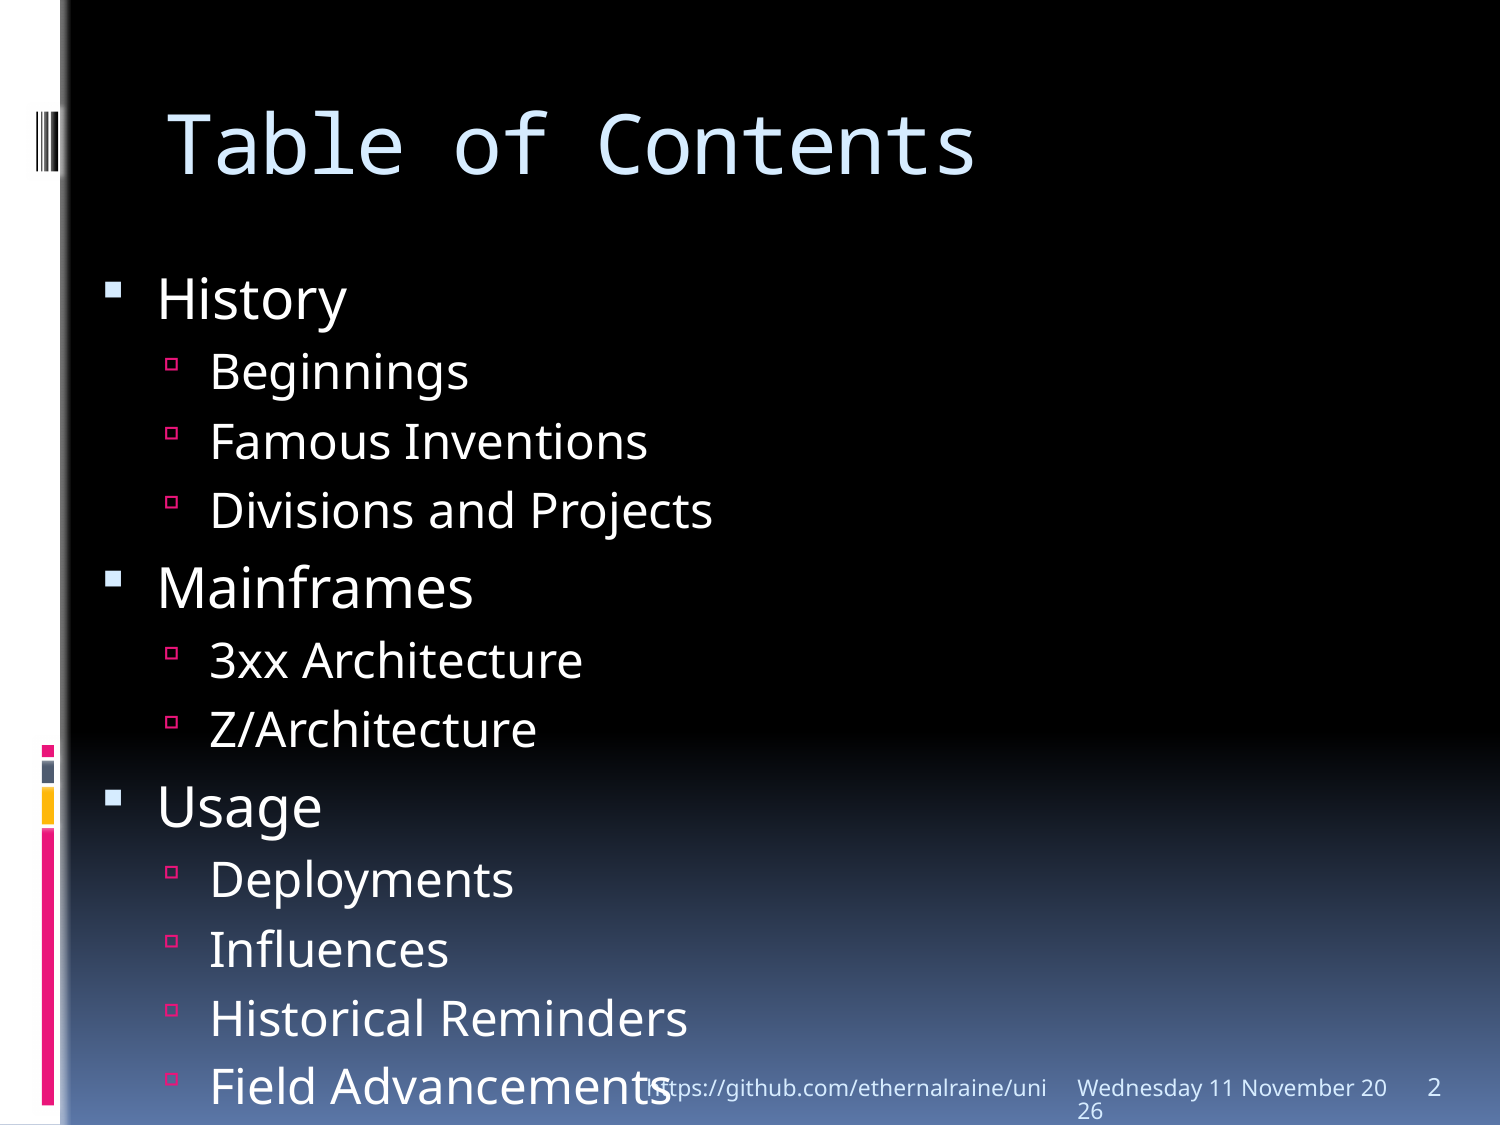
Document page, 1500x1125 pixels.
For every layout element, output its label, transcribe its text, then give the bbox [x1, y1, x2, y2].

footer https://github.com/ethernalraine/uni [150, 1052, 1063, 1113]
title Table of Contents [150, 83, 1425, 234]
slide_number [1063, 1052, 1412, 1113]
list History Beginnings Famous Inventions Divisions and Projects Mainframes 3xx Architecture Z/Architecture Usage Deployments Influences Historical Reminders Field Advancements [75, 255, 1425, 1125]
slide_number 2 [1412, 1052, 1488, 1113]
